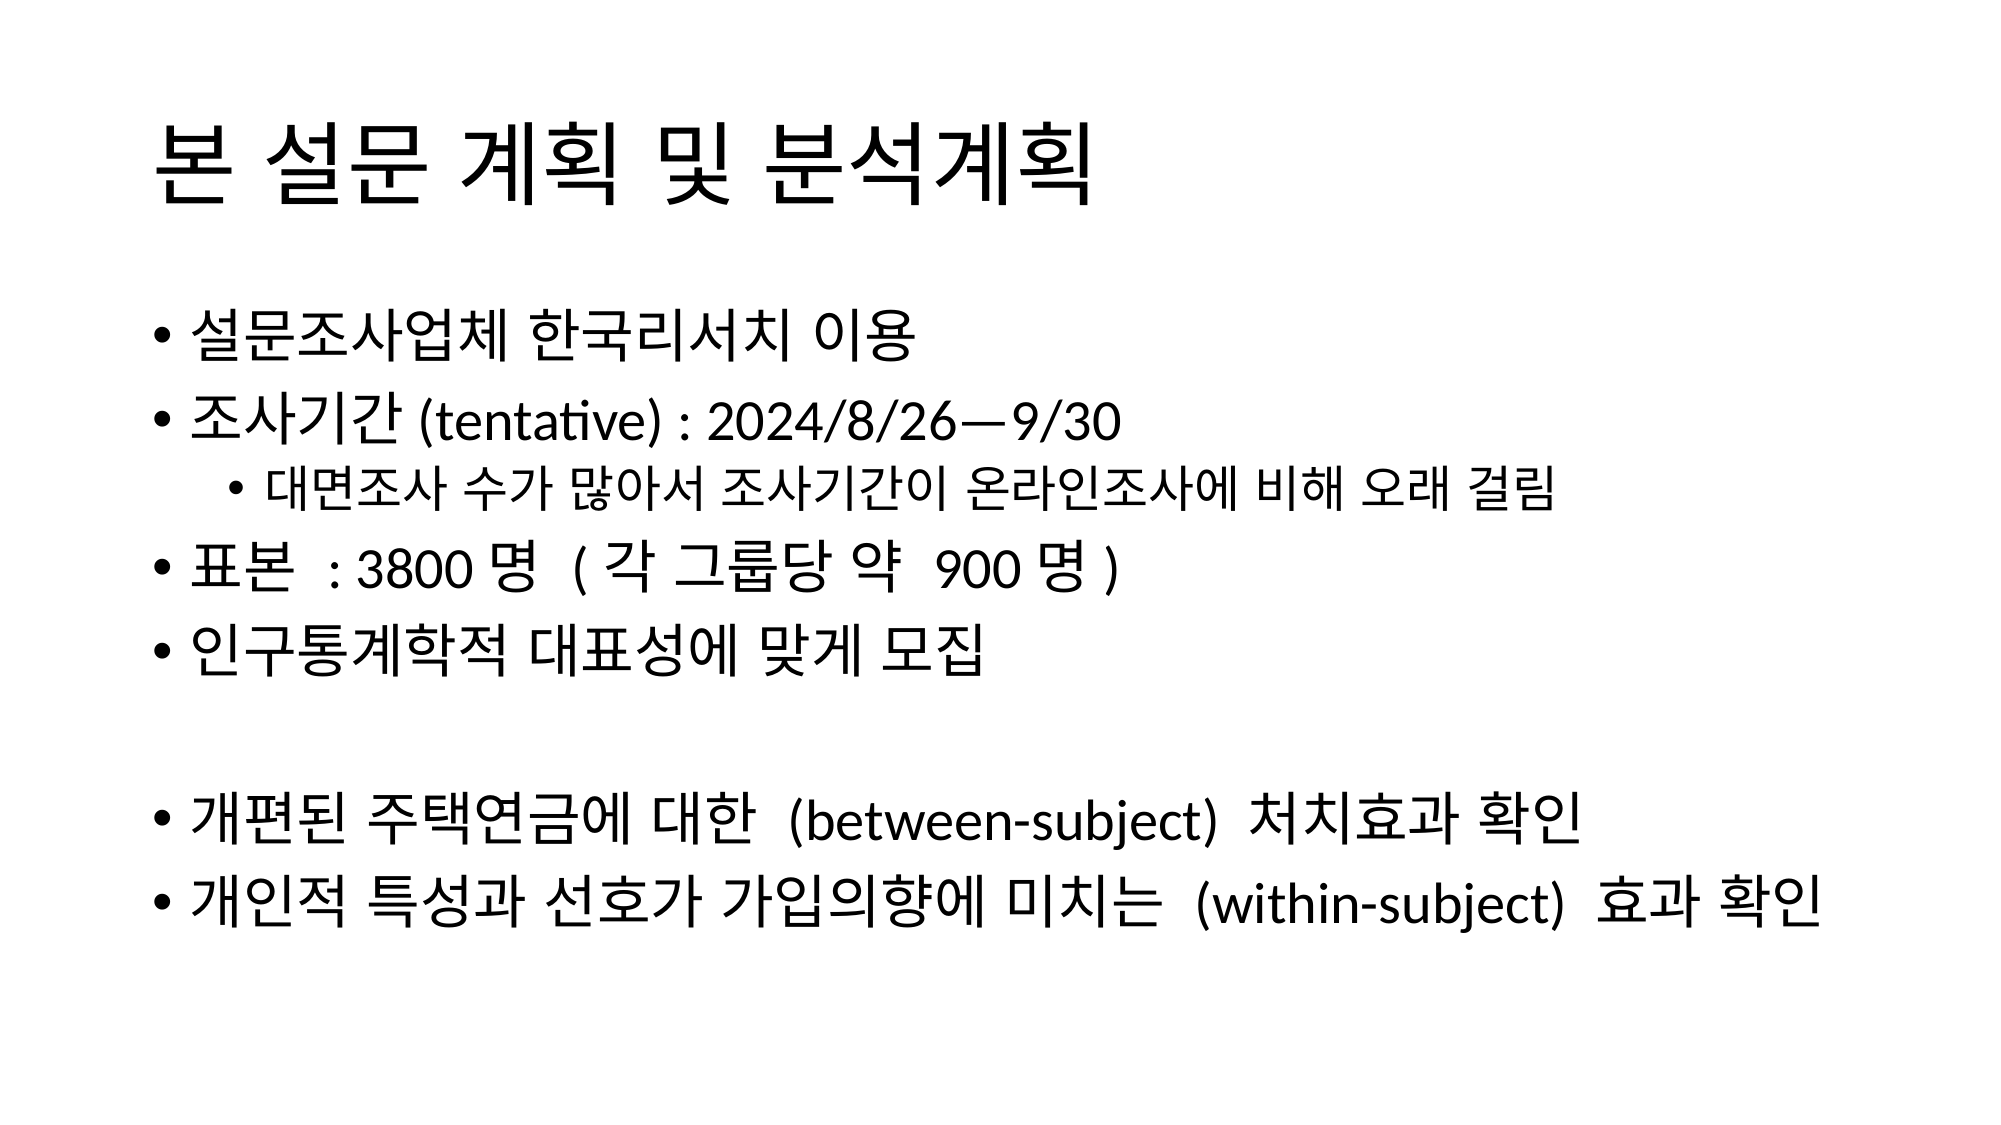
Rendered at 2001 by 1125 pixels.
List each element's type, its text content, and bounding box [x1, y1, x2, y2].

list 설문조사업체 한국리서치 이용 조사기간(tentative) : 2024/8/26—9/30 대면조사 수가 많아서 조사기간이 온라인조사에 비해 오래 걸림 표본 : 3800명 (각 그룹당 약 900명) 인구통계학적 대표성에 맞게 모집 개편된 주택연금에 대한 (between-subject) 처치효과 확인 개인적 특성과 선호가 가입의향에 미치는 (within-subject) 효과 확인 [137, 299, 1863, 1014]
title 본 설문 계획 및 분석계획 [137, 59, 1863, 278]
